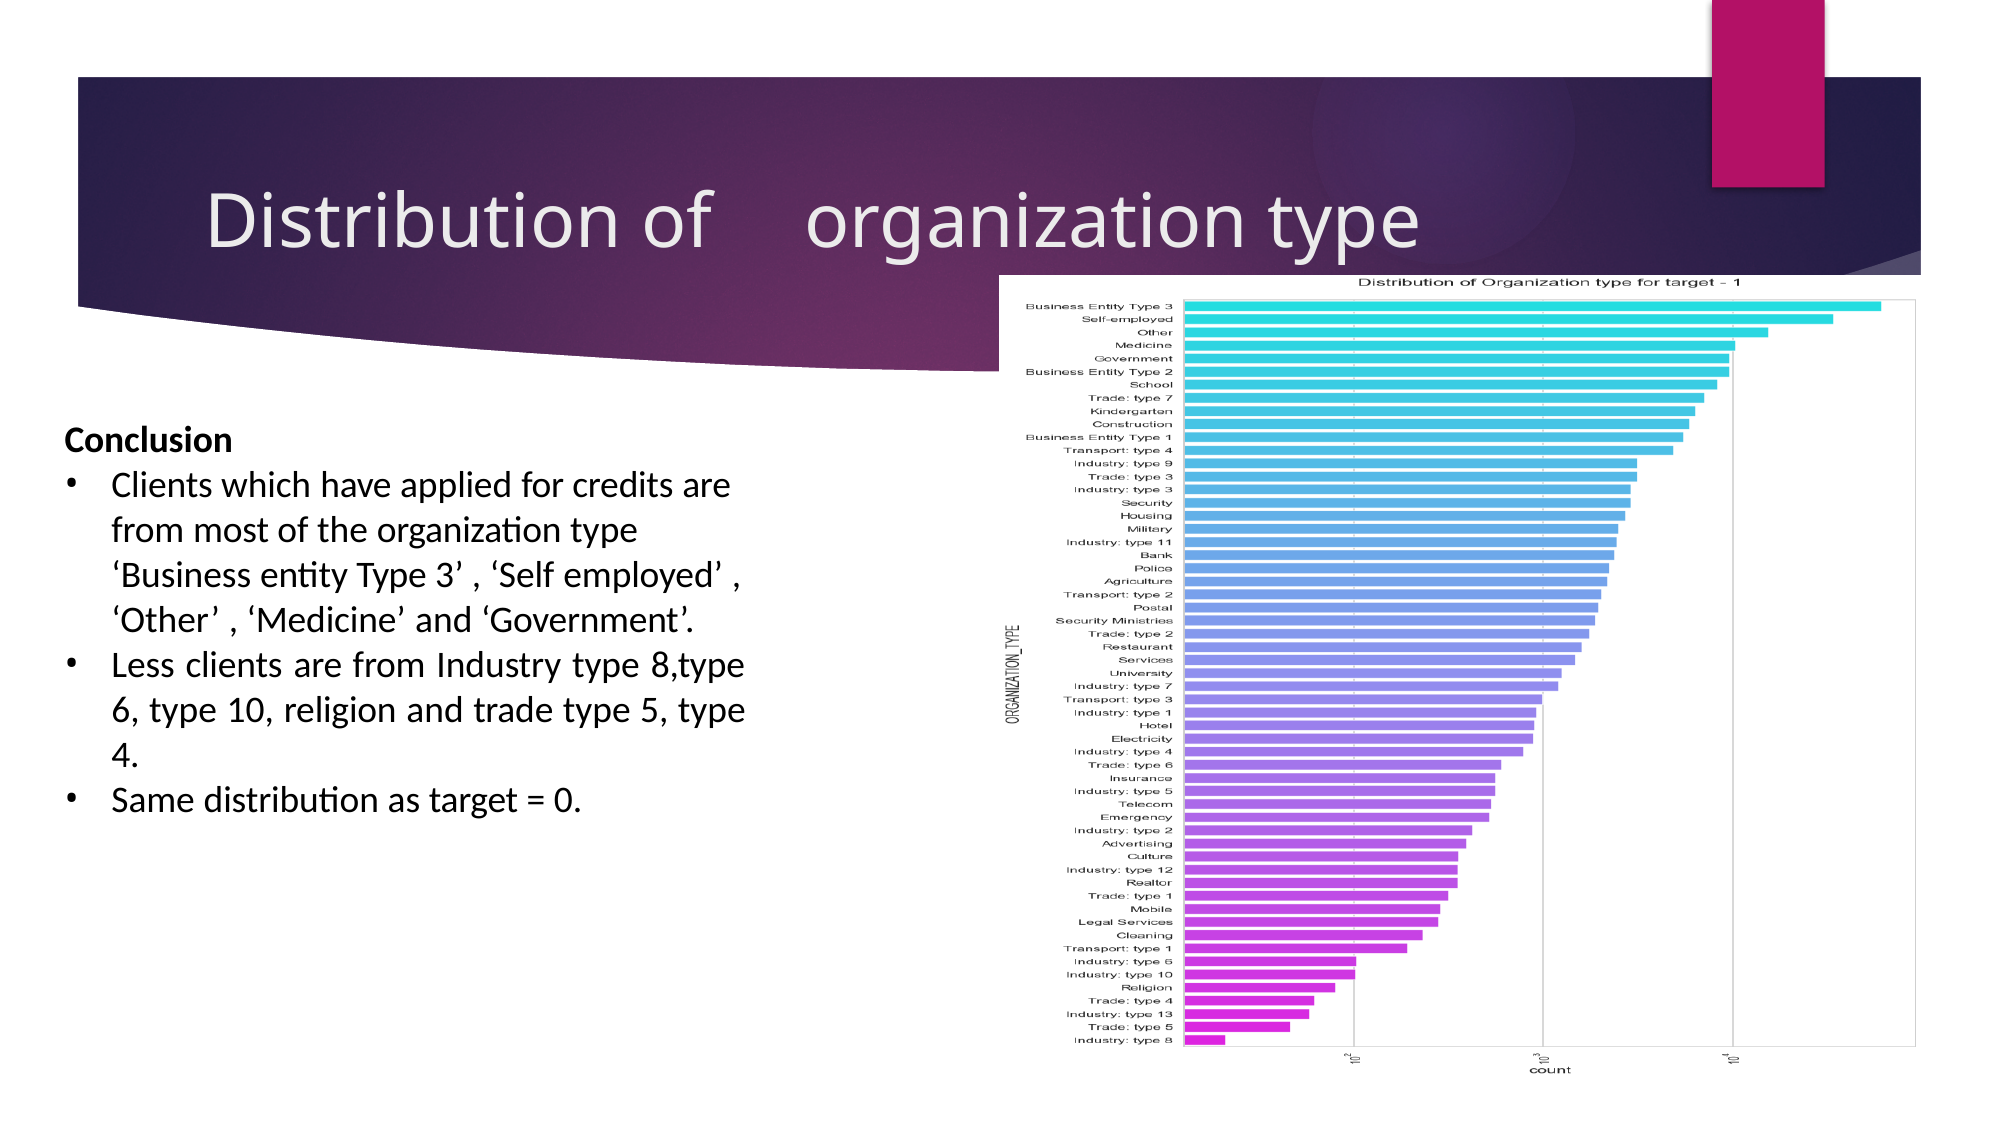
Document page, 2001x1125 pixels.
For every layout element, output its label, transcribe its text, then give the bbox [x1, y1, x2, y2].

text_box Conclusion Clients which have applied for credits are from most of the organization type ‘Business entity Type 3’ , ‘Self employed’ , ‘Other’ , ‘Medicine’ and ‘Government’. Less clients are from Industry type 8,type 6, type 10, religion and trade type 5, type 4. Same distribution as target = 0. [62, 412, 762, 820]
title Distribution of organization type [189, 159, 1627, 276]
picture [999, 275, 1930, 1078]
